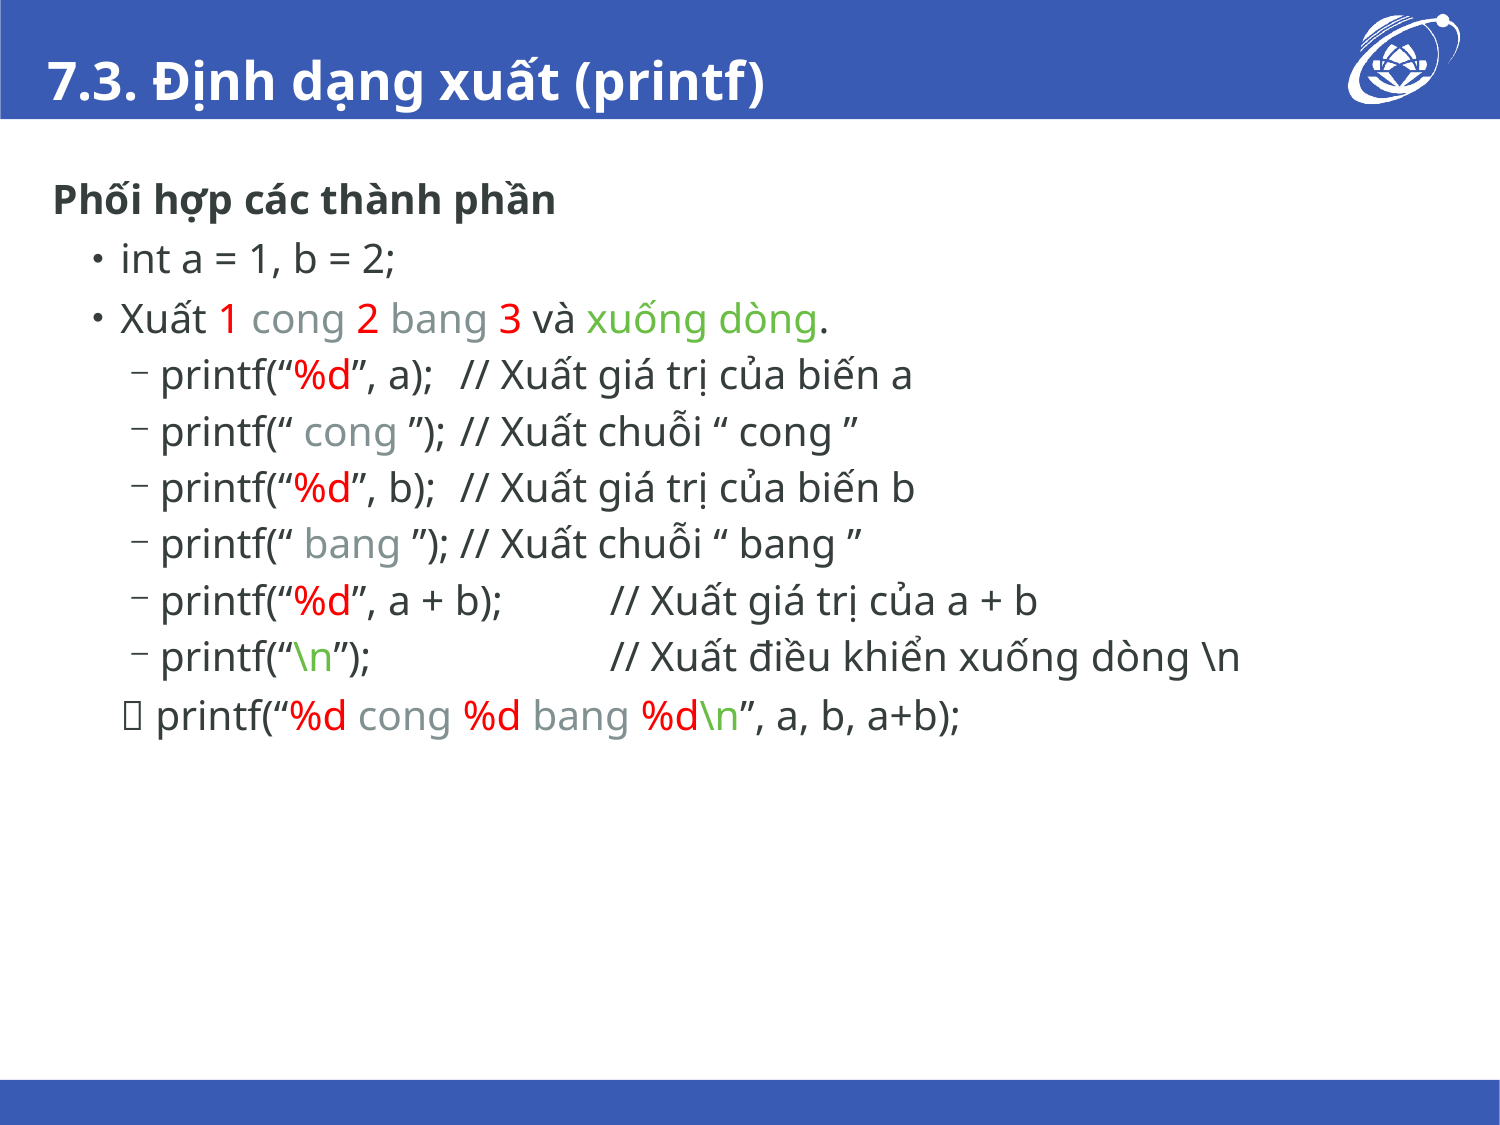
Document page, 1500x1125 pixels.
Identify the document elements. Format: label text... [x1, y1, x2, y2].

list Phối hợp các thành phần int a = 1, b = 2; Xuất 1 cong 2 bang 3 và xuống dòng. printf(“%d”, a); // Xuất giá trị của biến a printf(“ cong ”); // Xuất chuỗi “ cong ” printf(“%d”, b); // Xuất giá trị của biến b printf(“ bang ”); // Xuất chuỗi “ bang ” printf(“%d”, a + b); // Xuất giá trị của a + b printf(“\n”); // Xuất điều khiển xuống dòng \n  printf(“%d cong %d bang %d\n”, a, b, a+b); [32, 171, 1433, 979]
title 7.3. Định dạng xuất (printf) [32, 0, 1468, 120]
